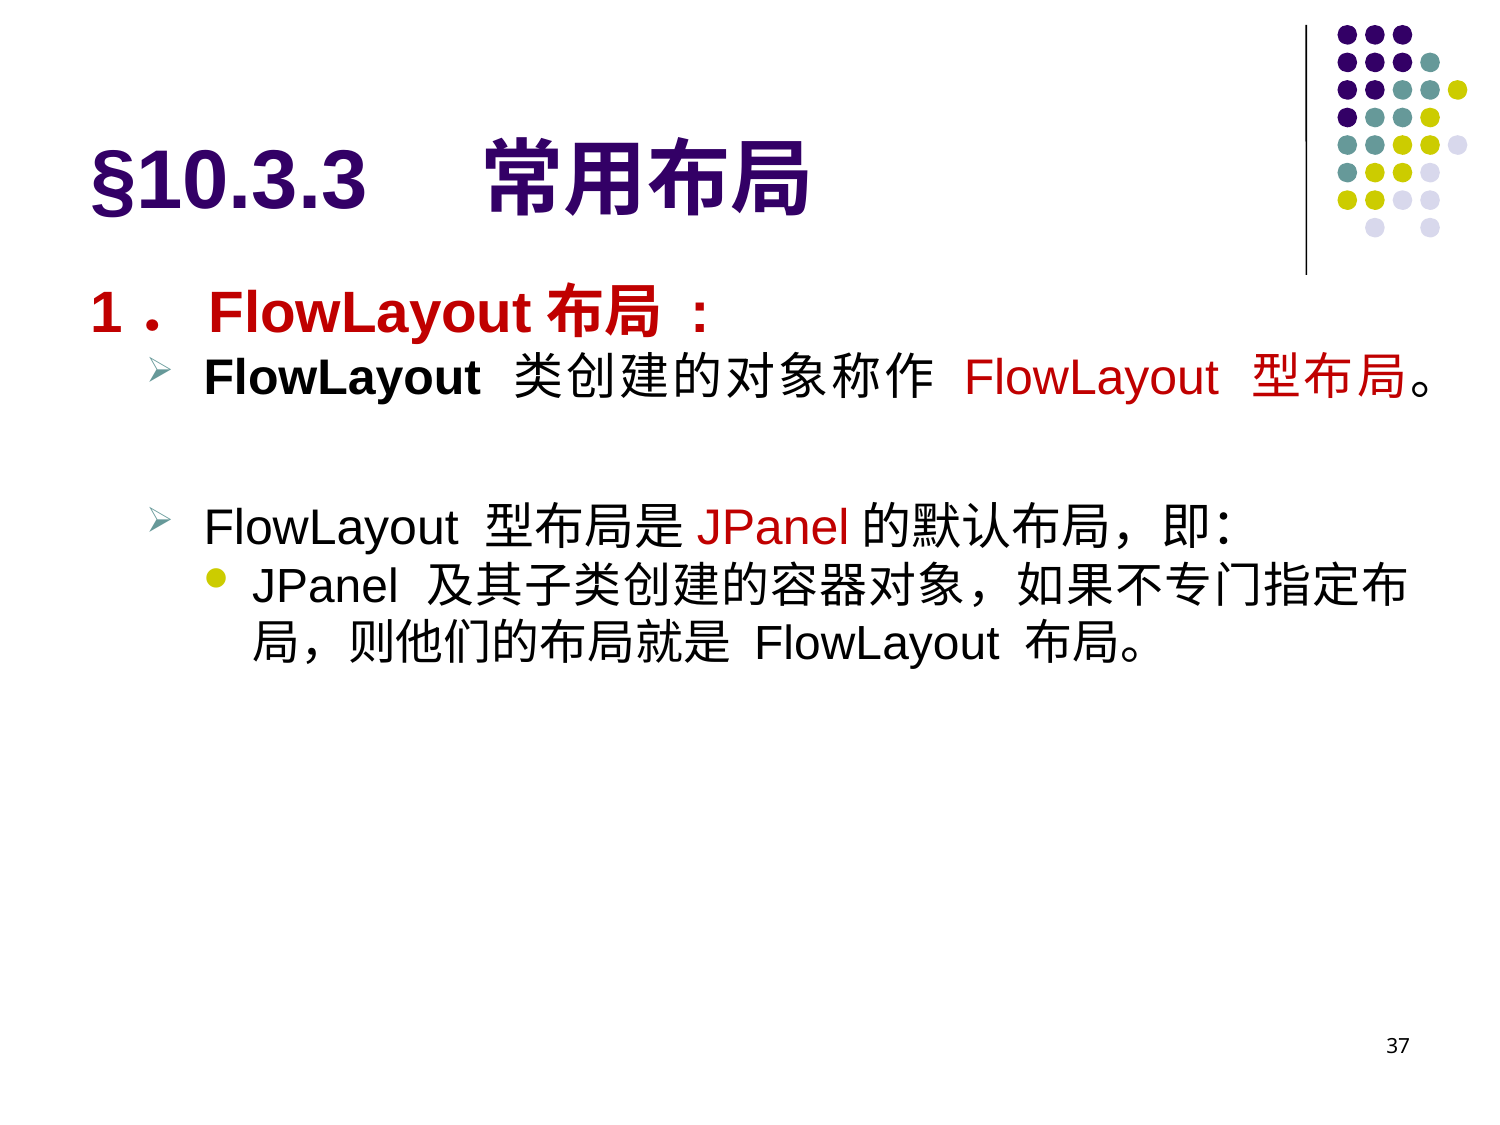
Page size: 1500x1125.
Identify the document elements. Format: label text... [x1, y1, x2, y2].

title §10.3.3 常用布局 [74, 19, 1313, 233]
list 1．FlowLayout布局 : FlowLayout 类创建的对象称作 FlowLayout 型布局。 FlowLayout 型布局是JPanel的默认布局，即： JPanel 及其子类创建的容器对象，如果不专门指定布局，则他们的布局就是 FlowLayout 布局。 [74, 266, 1426, 1006]
slide_number 37 [1074, 1024, 1426, 1101]
